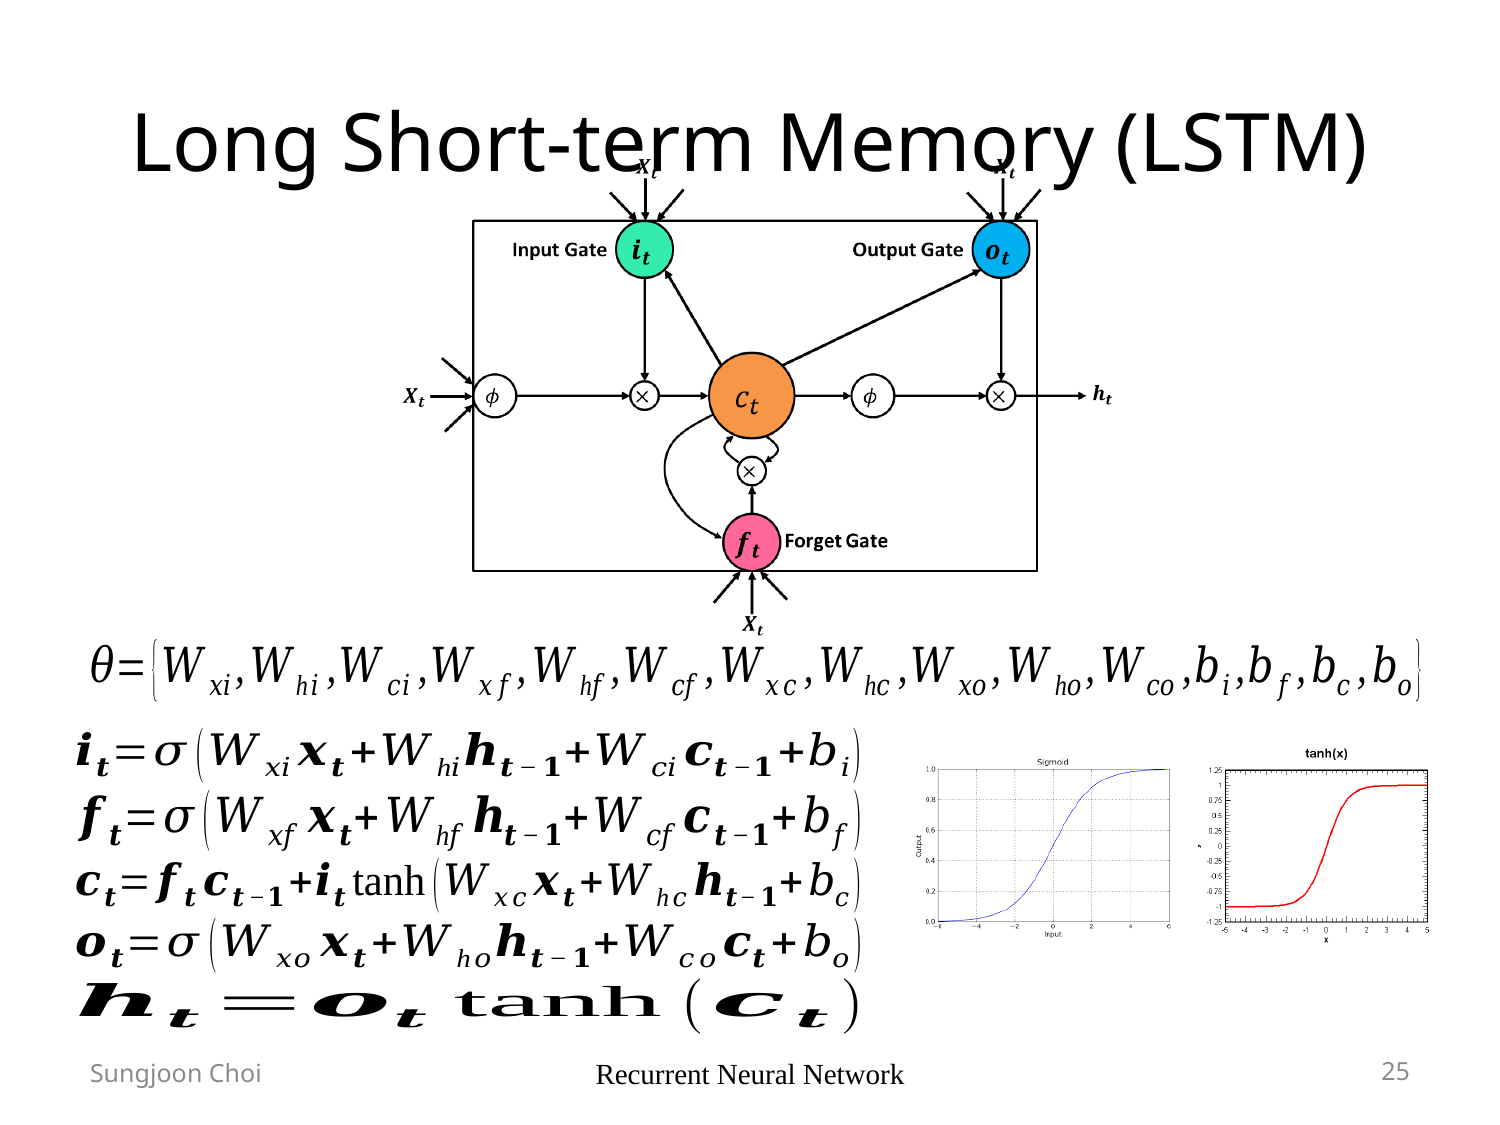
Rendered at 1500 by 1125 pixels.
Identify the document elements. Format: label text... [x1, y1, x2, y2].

picture [899, 740, 1438, 951]
title Long Short-term Memory (LSTM) [75, 45, 1425, 233]
slide_number 25 [1074, 1042, 1425, 1103]
footer Recurrent Neural Network [512, 1042, 988, 1103]
picture [391, 149, 1126, 641]
slide_number Sungjoon Choi [75, 1042, 425, 1103]
